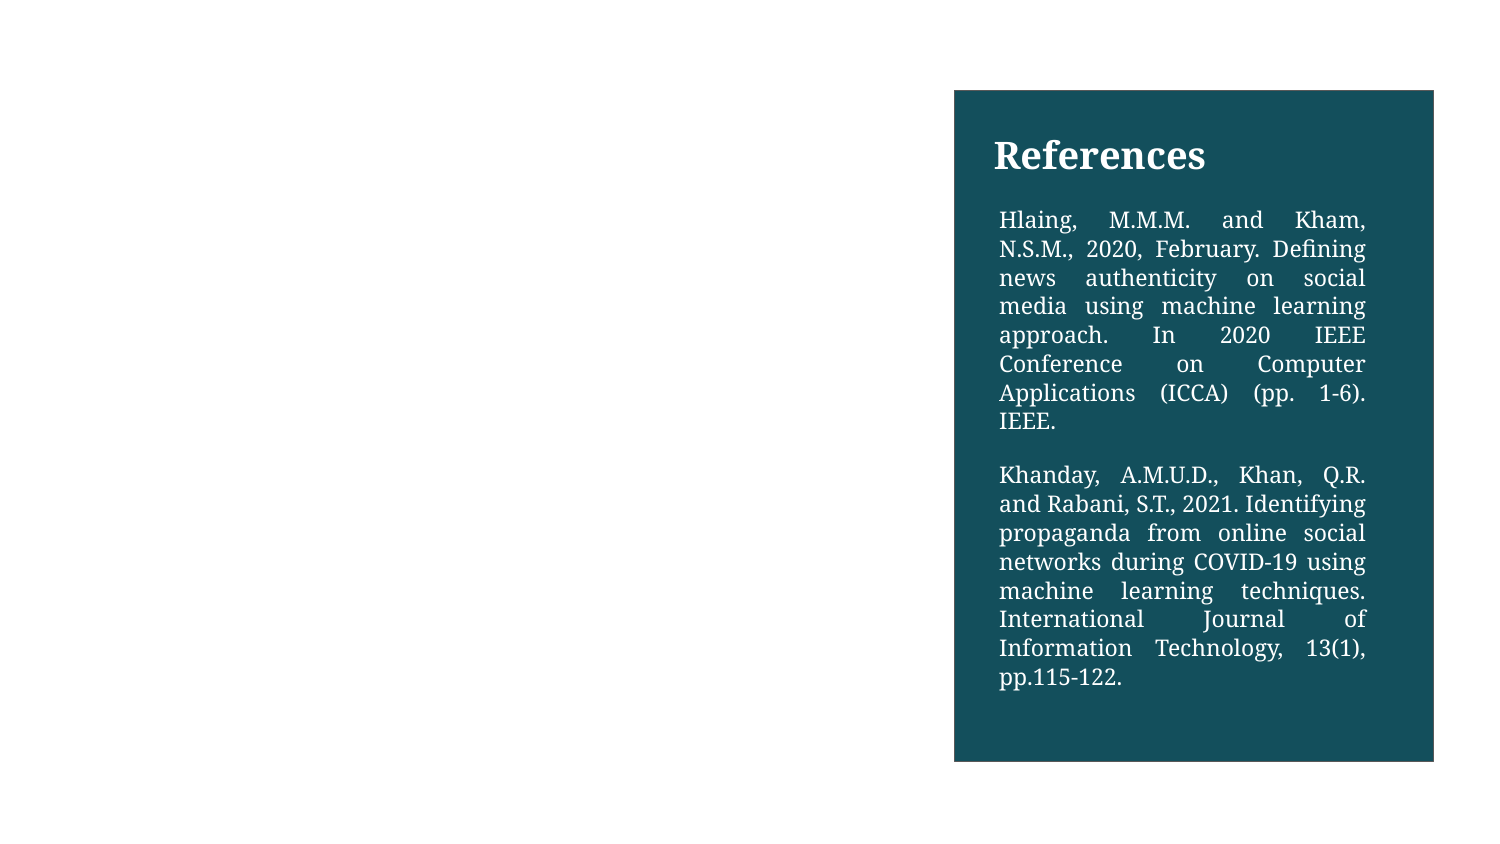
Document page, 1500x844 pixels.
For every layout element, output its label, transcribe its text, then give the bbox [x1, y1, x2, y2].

title References [978, 116, 1355, 211]
list Hlaing, M.M.M. and Kham, N.S.M., 2020, February. Defining news authenticity on social media using machine learning approach. In 2020 IEEE Conference on Computer Applications (ICCA) (pp. 1-6). IEEE. Khanday, A.M.U.D., Khan, Q.R. and Rabani, S.T., 2021. Identifying propaganda from online social networks during COVID-19 using machine learning techniques. International Journal of Information Technology, 13(1), pp.115-122. [984, 189, 1382, 750]
text_box [954, 90, 1434, 762]
